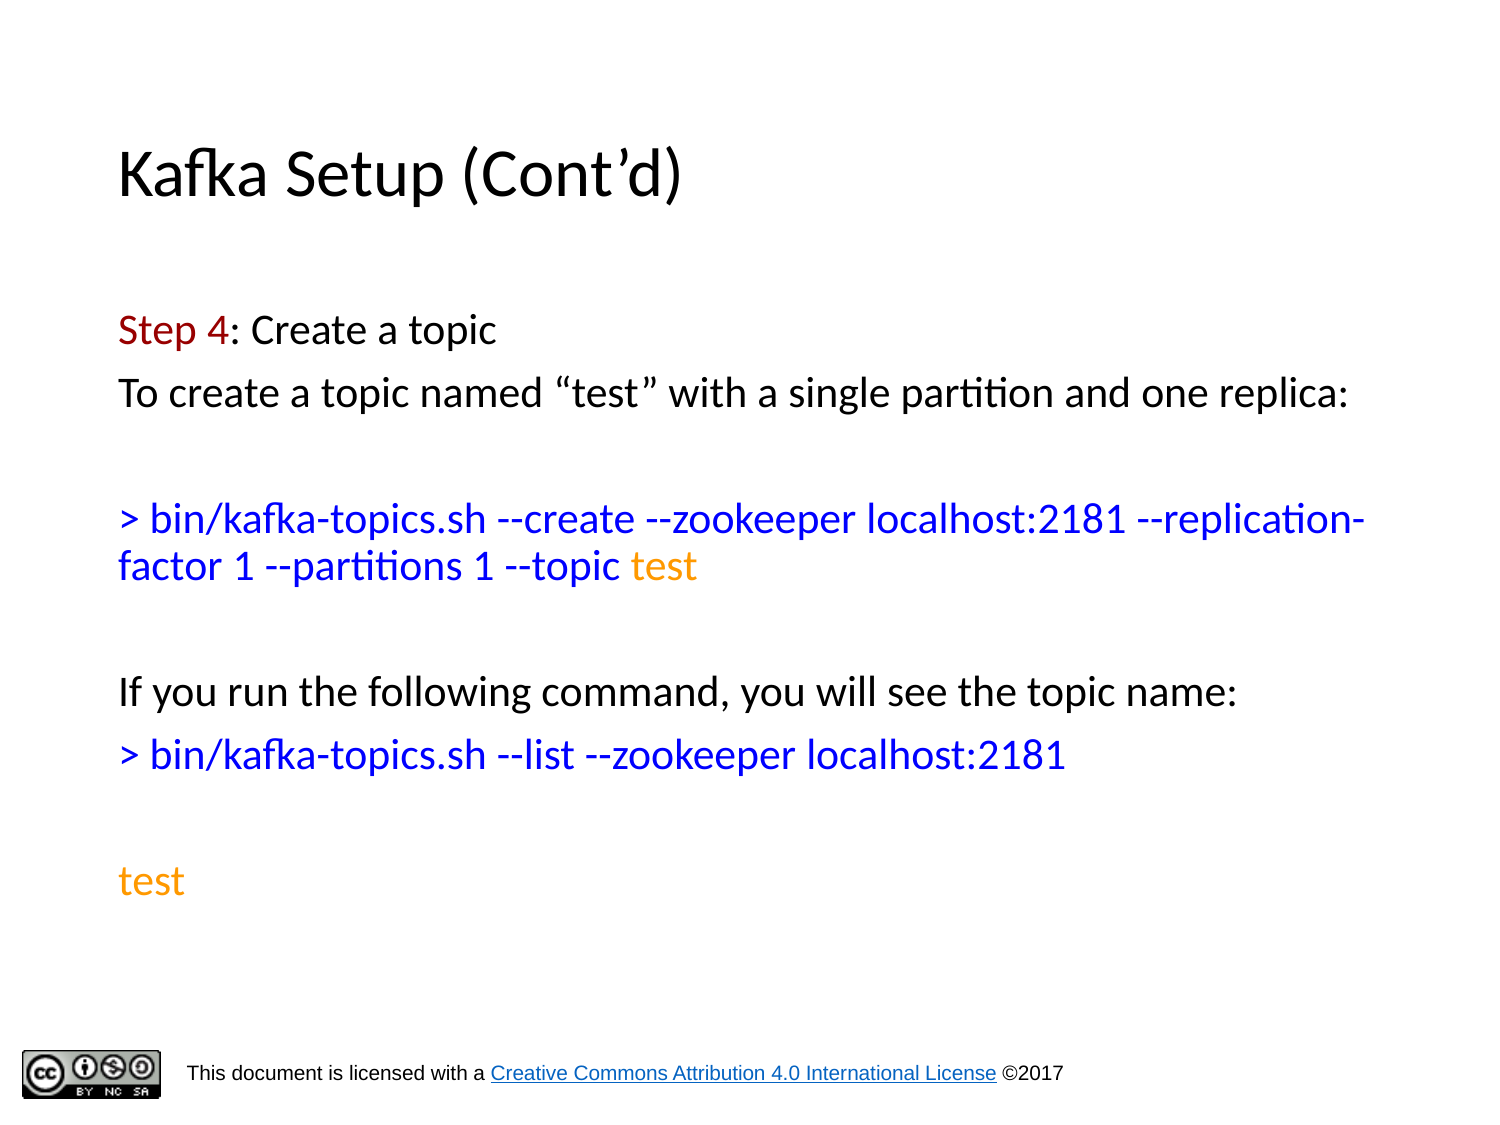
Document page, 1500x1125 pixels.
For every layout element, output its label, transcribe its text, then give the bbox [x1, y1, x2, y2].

title Kafka Setup (Cont’d) [103, 59, 1397, 278]
picture [22, 1050, 161, 1099]
list Step 4: Create a topic To create a topic named “test” with a single partition and one replica: > bin/kafka-topics.sh --create --zookeeper localhost:2181 --replication-factor 1 --partitions 1 --topic test If you run the following command, you will see the topic name: > bin/kafka-topics.sh --list --zookeeper localhost:2181 test [103, 299, 1397, 1014]
